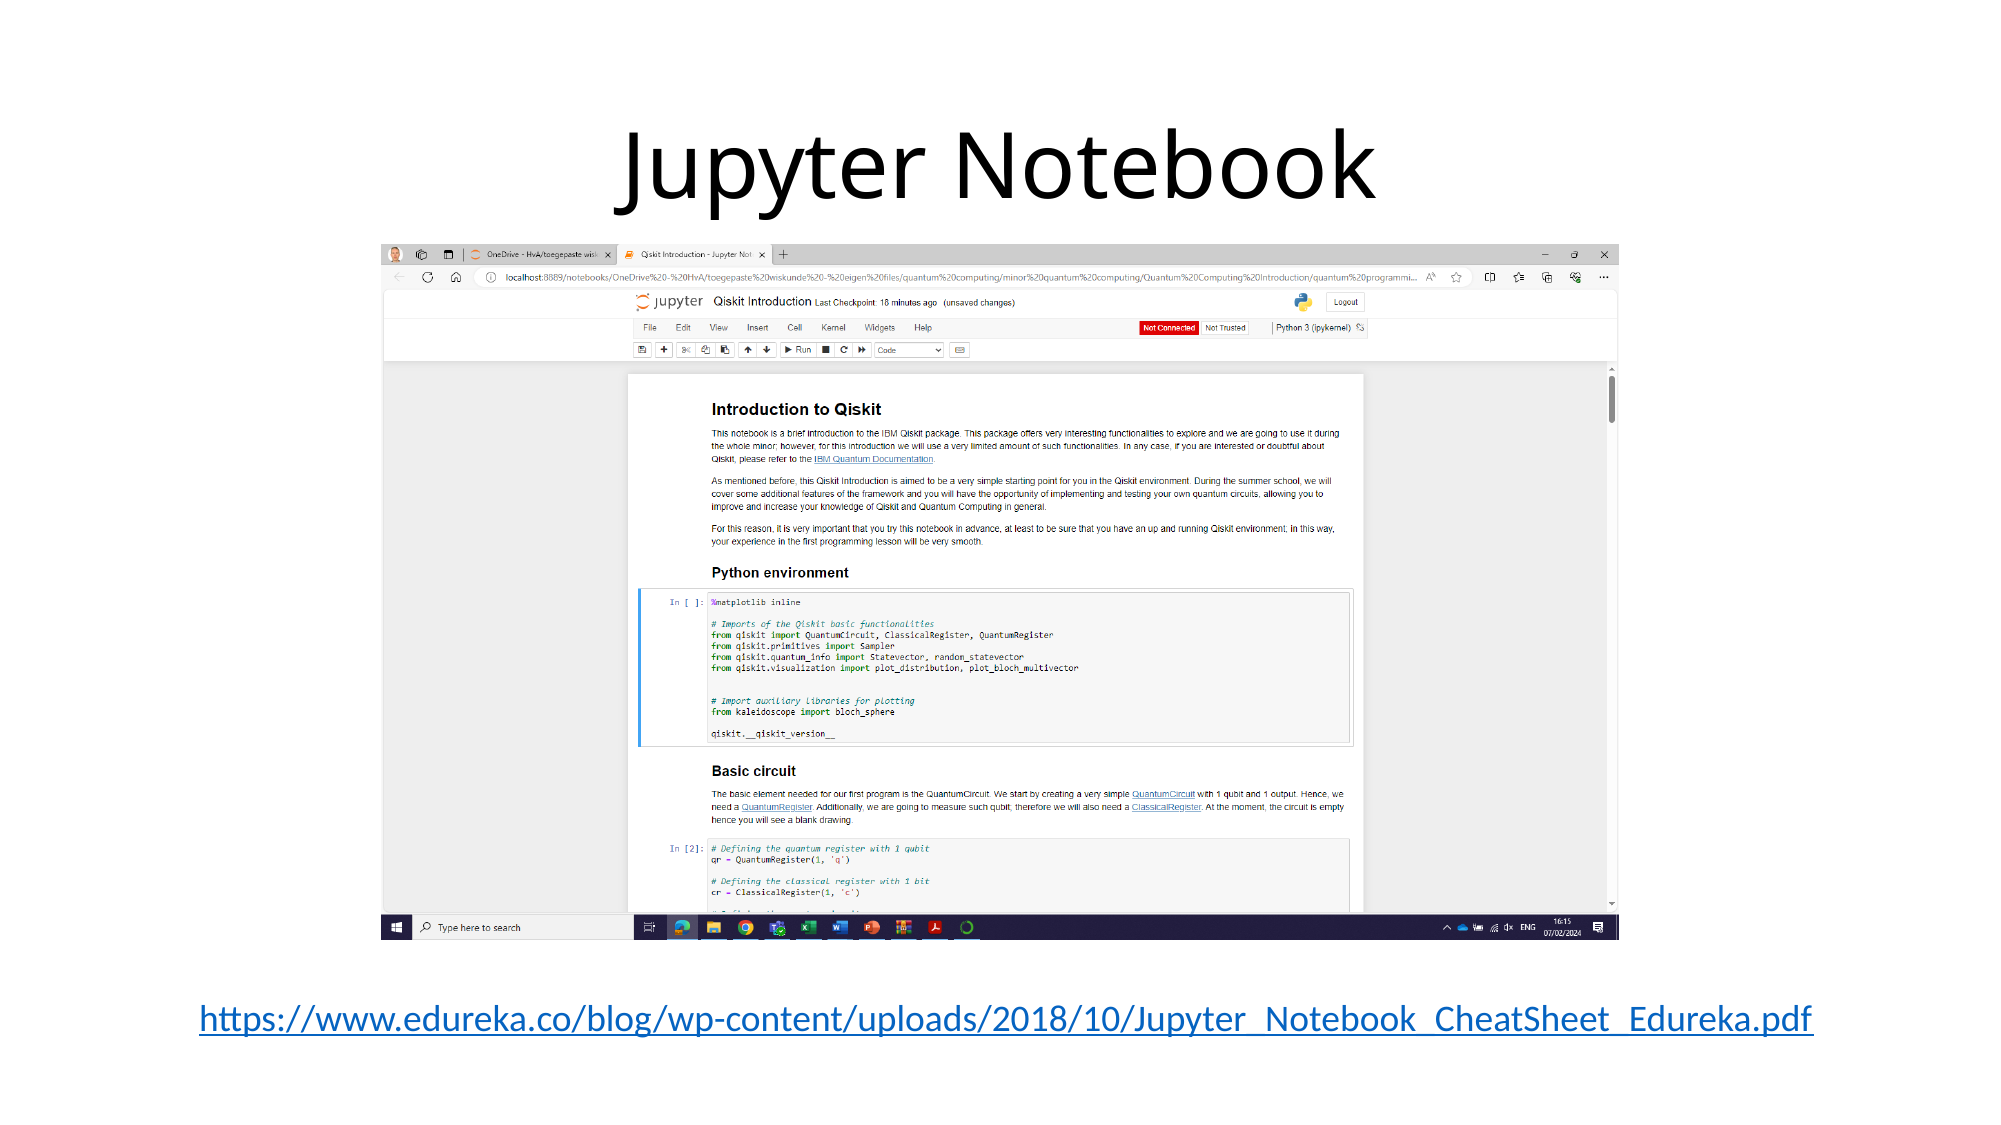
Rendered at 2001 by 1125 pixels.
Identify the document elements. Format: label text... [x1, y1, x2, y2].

text_box https://www.edureka.co/blog/wp-content/uploads/2018/10/Jupyter_Notebook_CheatSheet_Edureka.pdf [184, 986, 1970, 1047]
title Jupyter Notebook [137, 59, 1863, 278]
picture [381, 244, 1619, 940]
